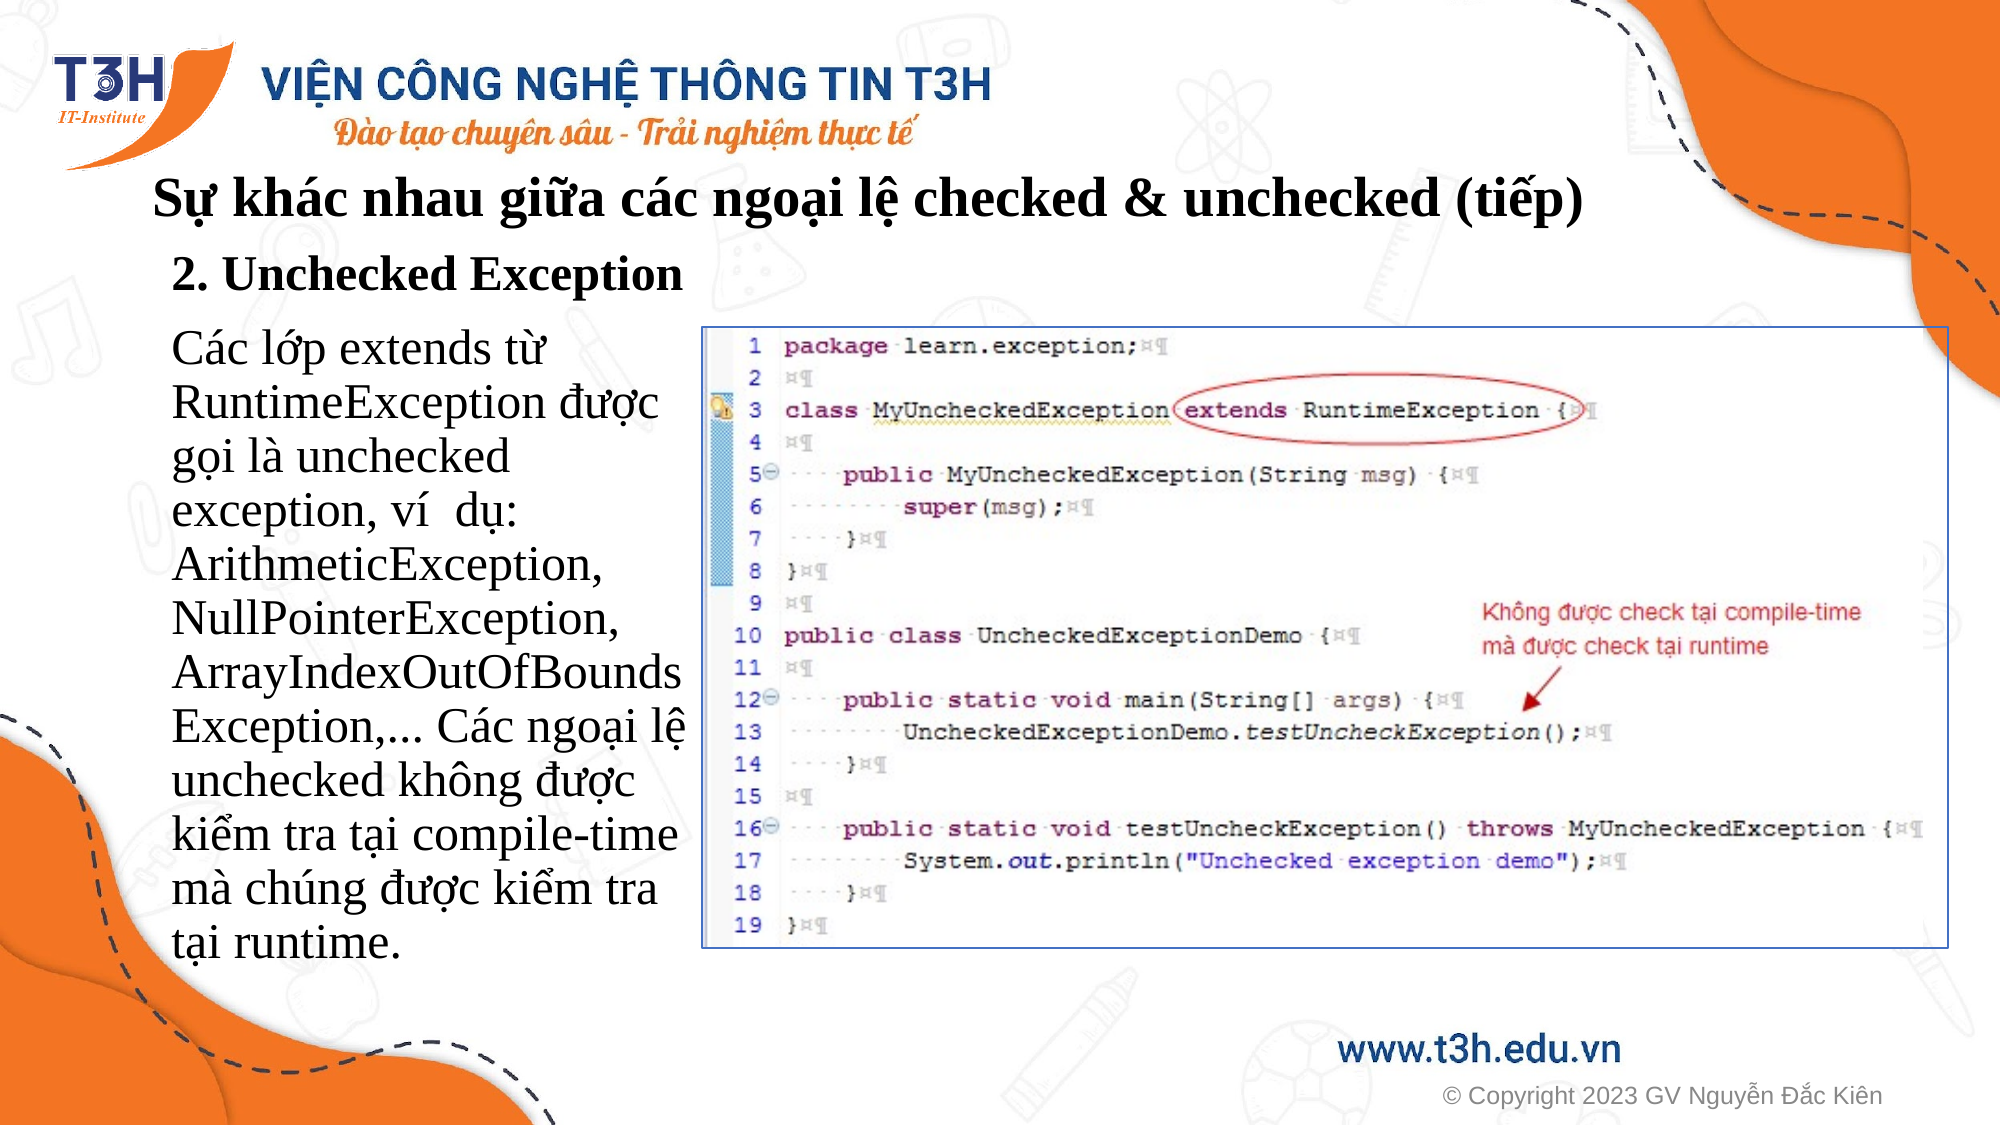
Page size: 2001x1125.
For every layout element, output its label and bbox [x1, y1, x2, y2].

picture [0, 0, 2000, 1125]
text_box [701, 326, 1949, 949]
